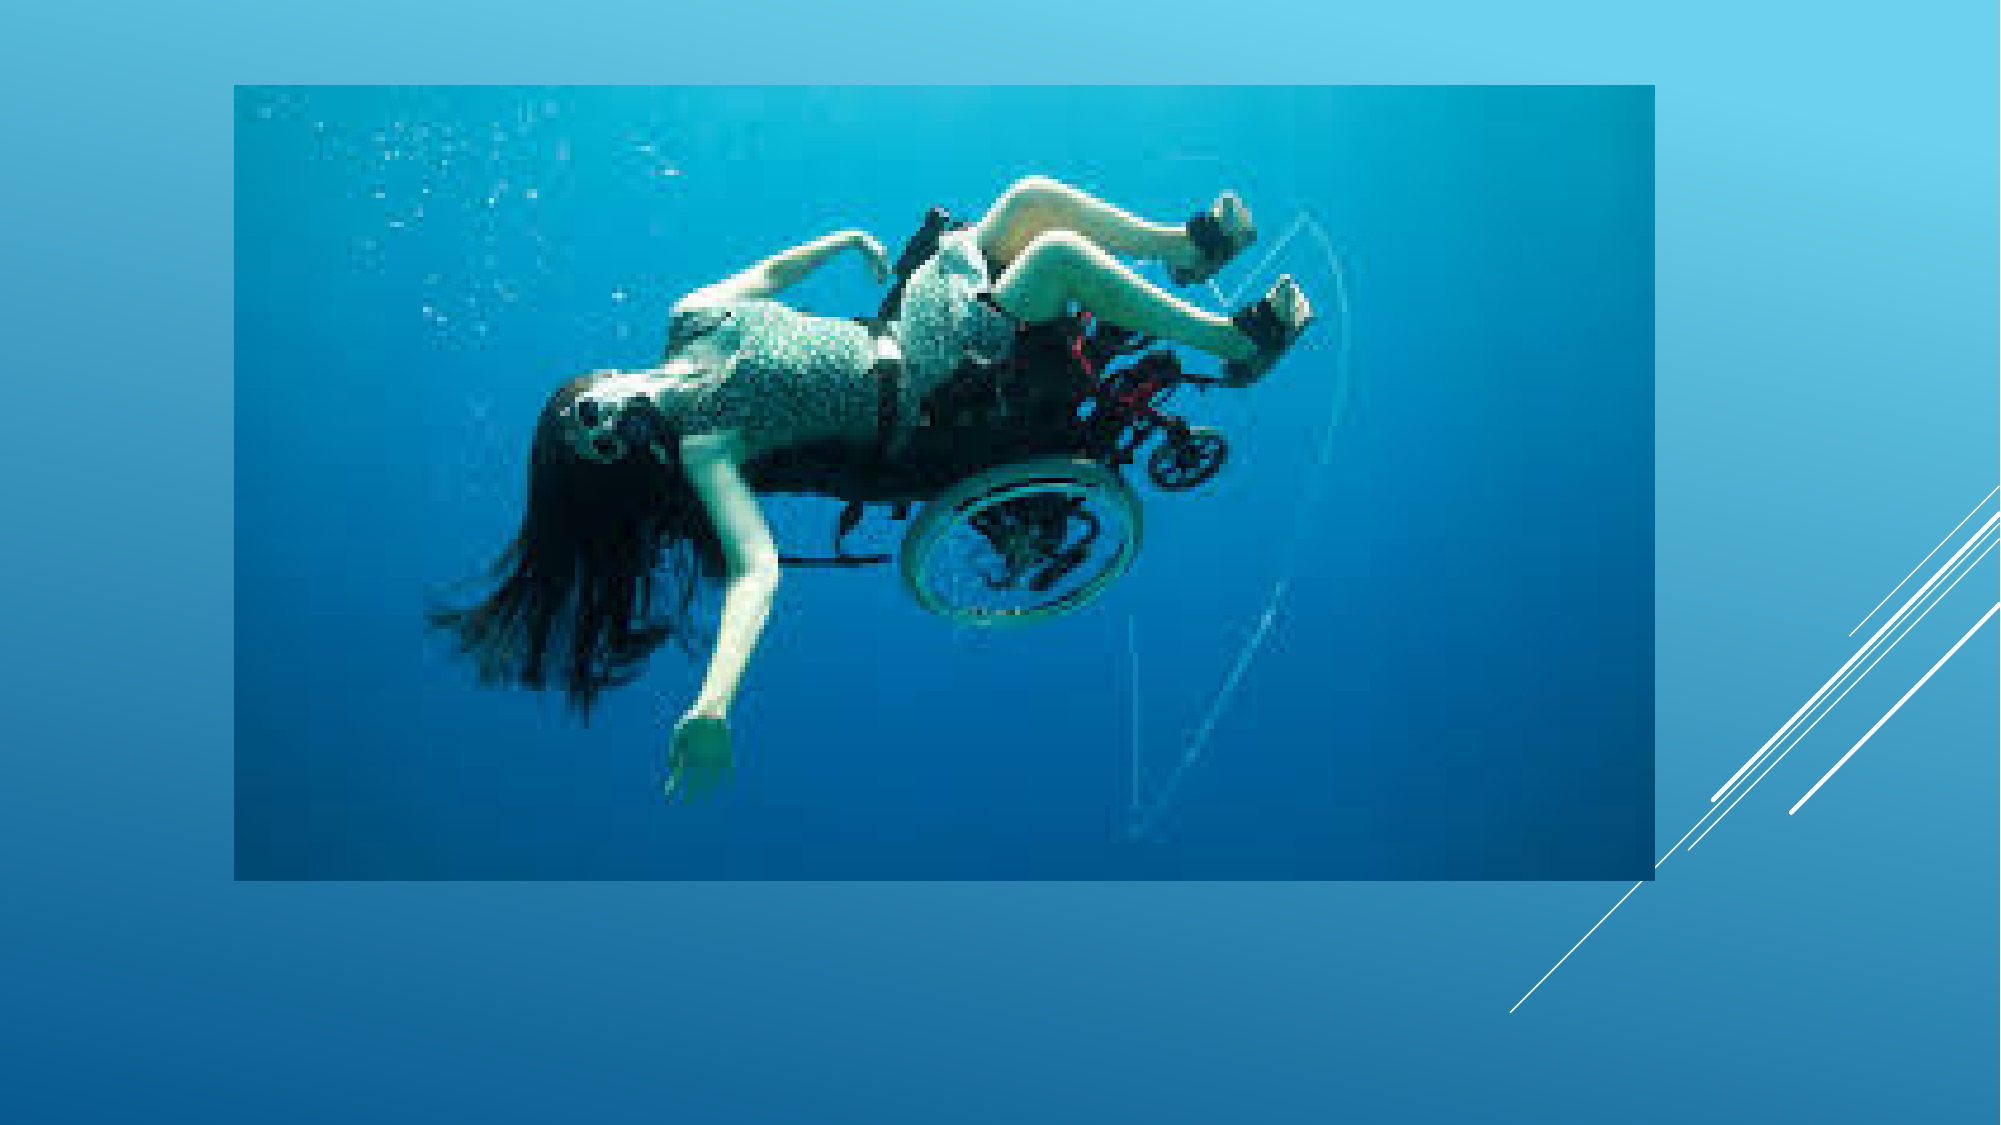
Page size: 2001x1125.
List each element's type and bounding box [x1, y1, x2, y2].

list [234, 85, 1655, 881]
